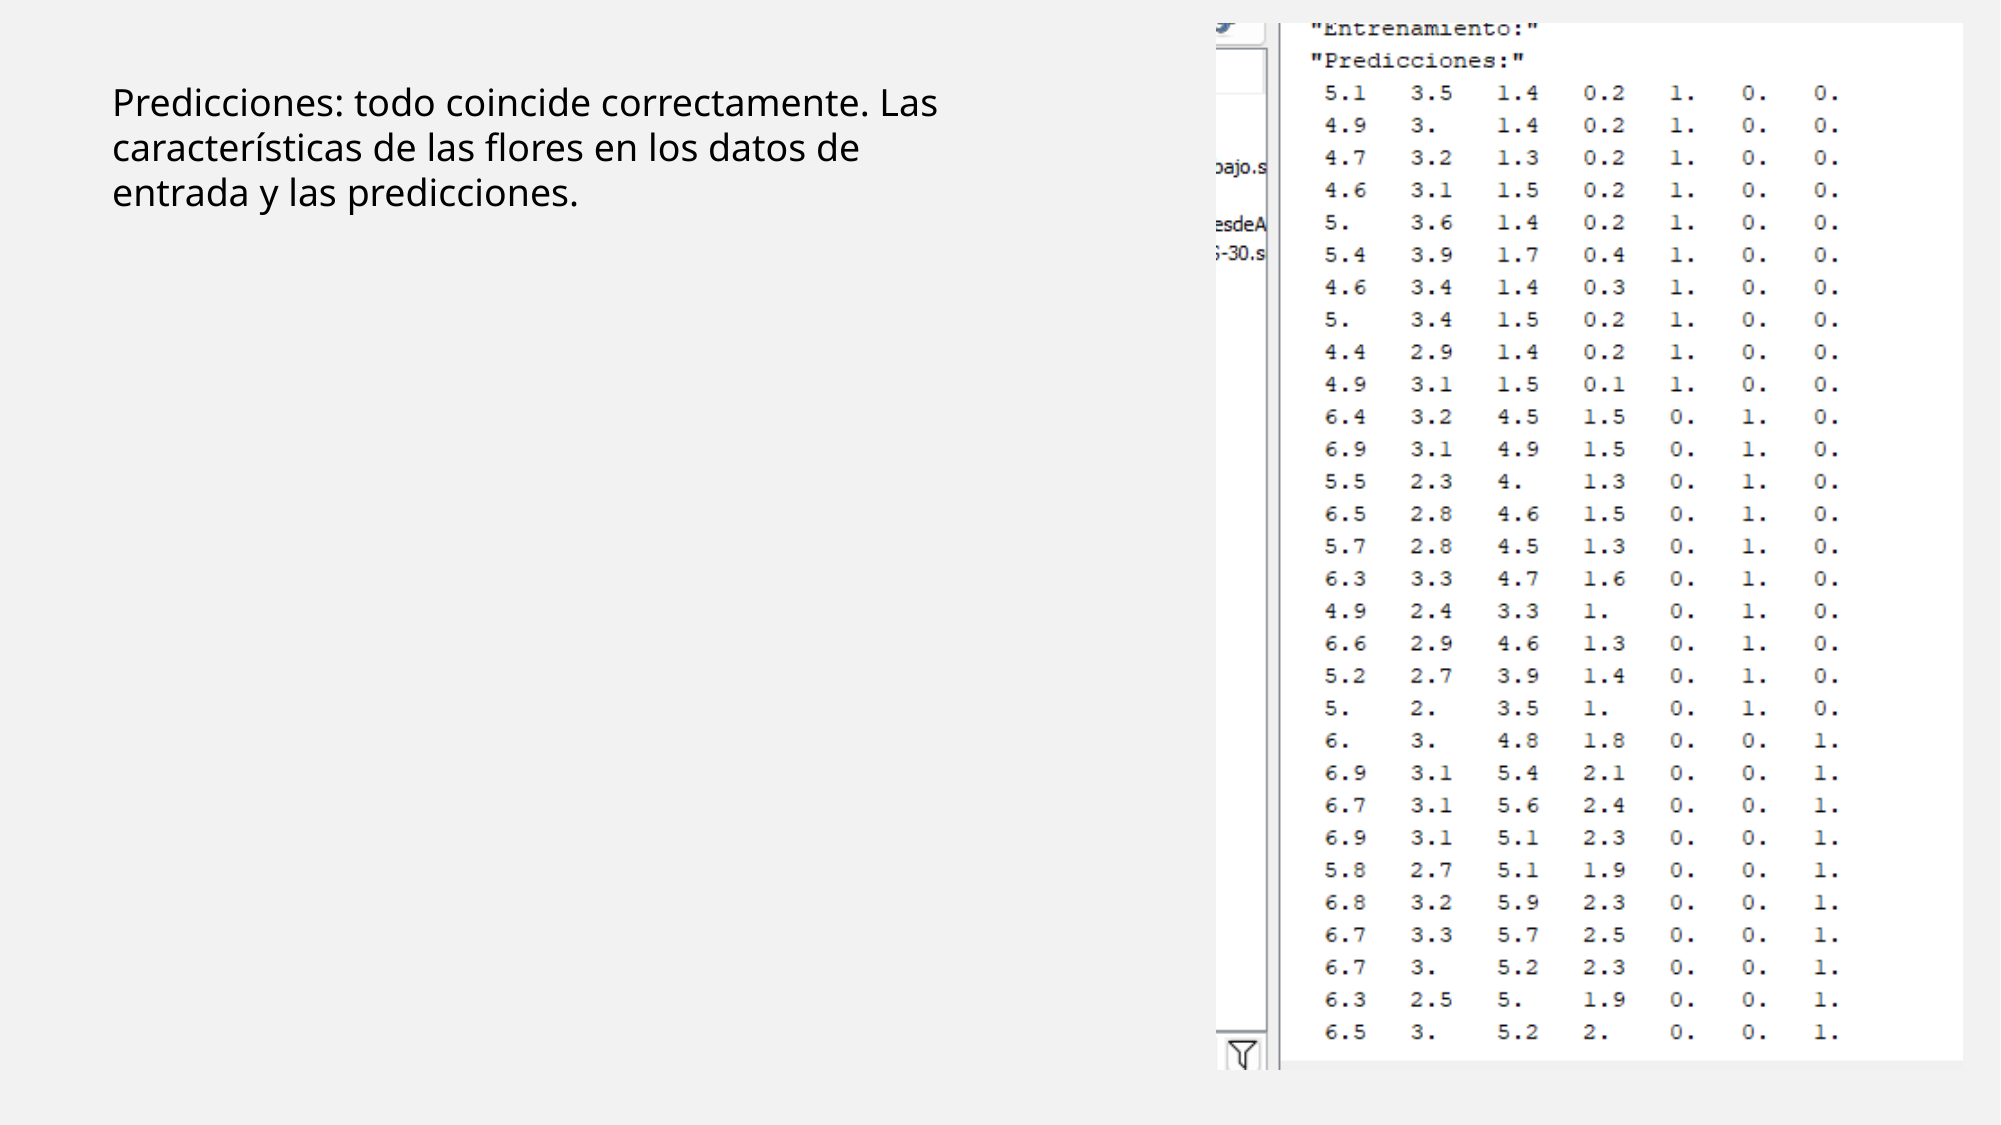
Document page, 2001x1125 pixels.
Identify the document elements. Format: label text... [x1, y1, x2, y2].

picture [1216, 23, 1963, 1070]
text_box Predicciones: todo coincide correctamente. Las características de las flores en los datos de entrada y las predicciones. [97, 72, 998, 357]
